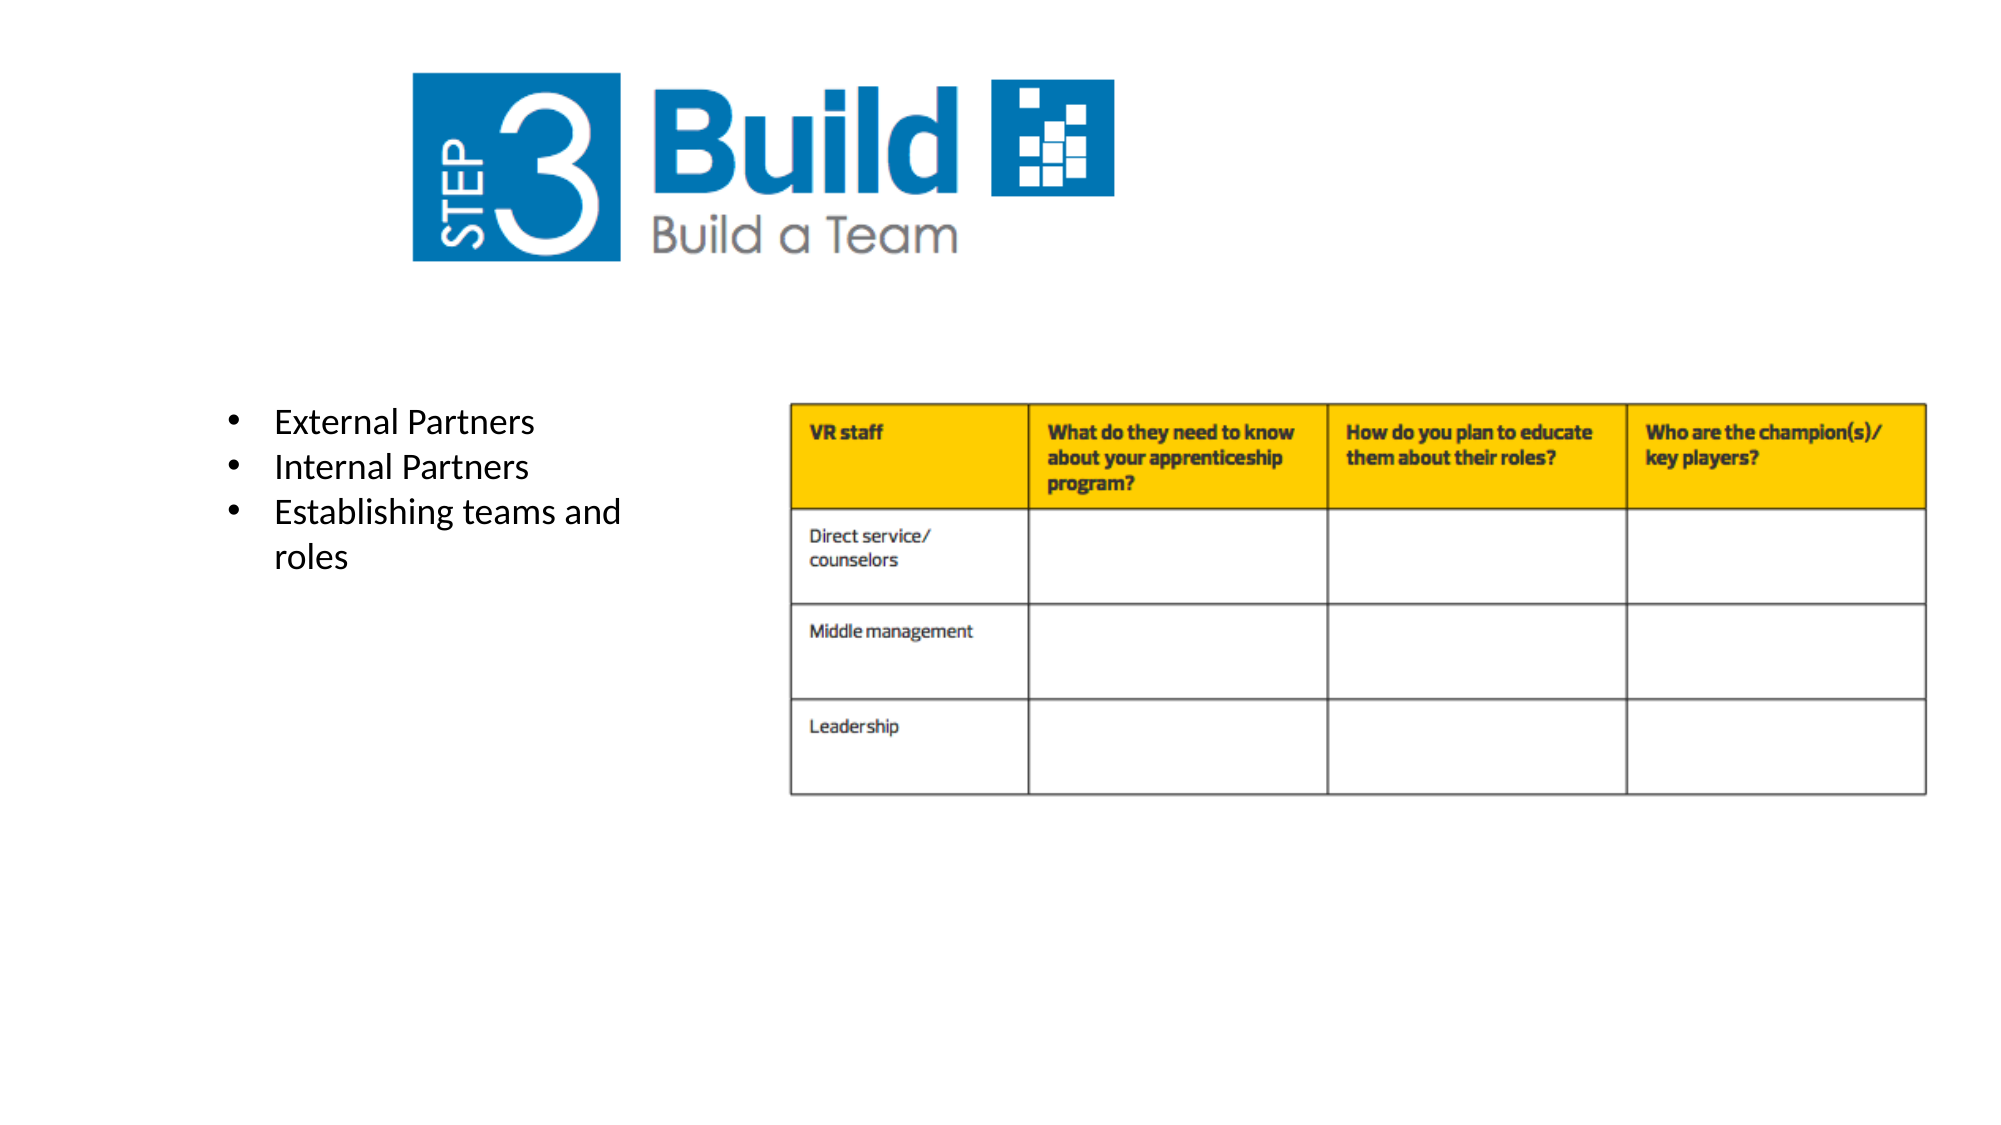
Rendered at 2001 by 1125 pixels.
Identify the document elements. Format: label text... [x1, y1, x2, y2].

text_box External Partners Internal Partners Establishing teams and roles [212, 389, 688, 585]
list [775, 389, 1962, 868]
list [380, 60, 1231, 300]
